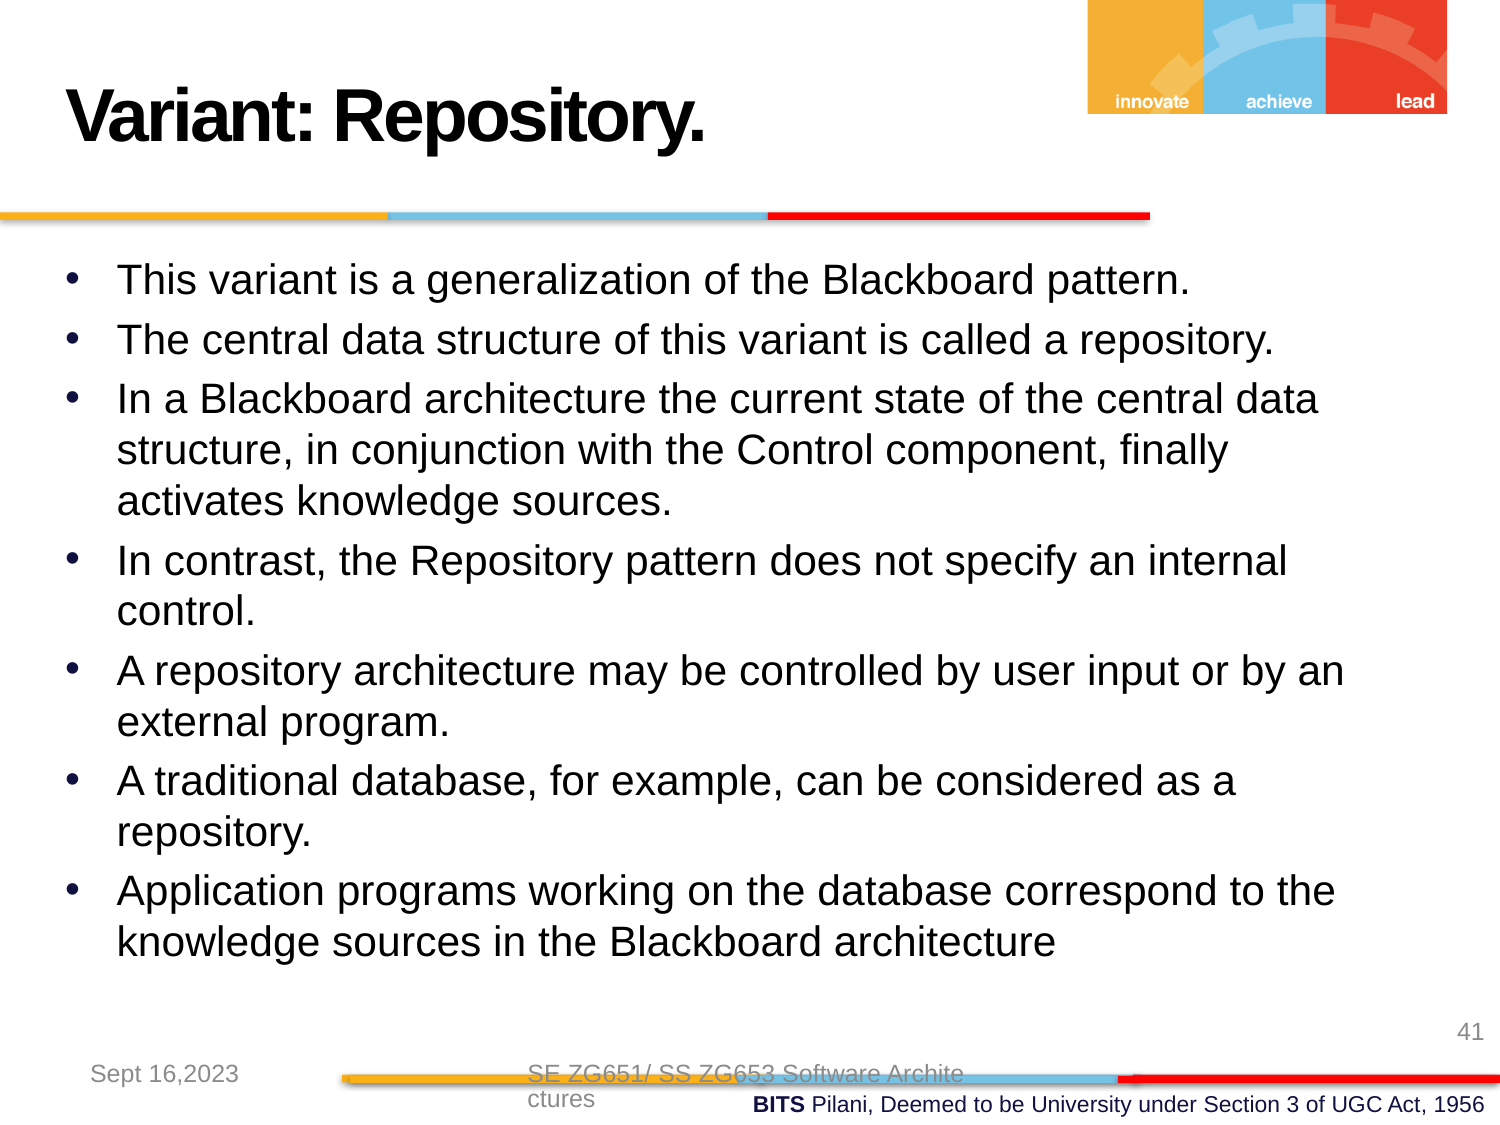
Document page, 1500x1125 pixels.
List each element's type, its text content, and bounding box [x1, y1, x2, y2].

list This variant is a generalization of the Blackboard pattern. The central data structure of this variant is called a repository. In a Blackboard architecture the current state of the central data structure, in conjunction with the Control component, finally activates knowledge sources. In contrast, the Repository pattern does not specify an internal control. A repository architecture may be controlled by user input or by an external program. A traditional database, for example, can be considered as a repository. Application programs working on the database correspond to the knowledge sources in the Blackboard architecture [50, 245, 1400, 988]
picture [1087, 0, 1448, 114]
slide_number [75, 1042, 425, 1103]
list Variant: Repository. [50, 24, 1088, 213]
slide_number 41 [1149, 1000, 1500, 1061]
footer SE ZG651/ SS ZG653 Software Architectures [512, 1042, 988, 1103]
